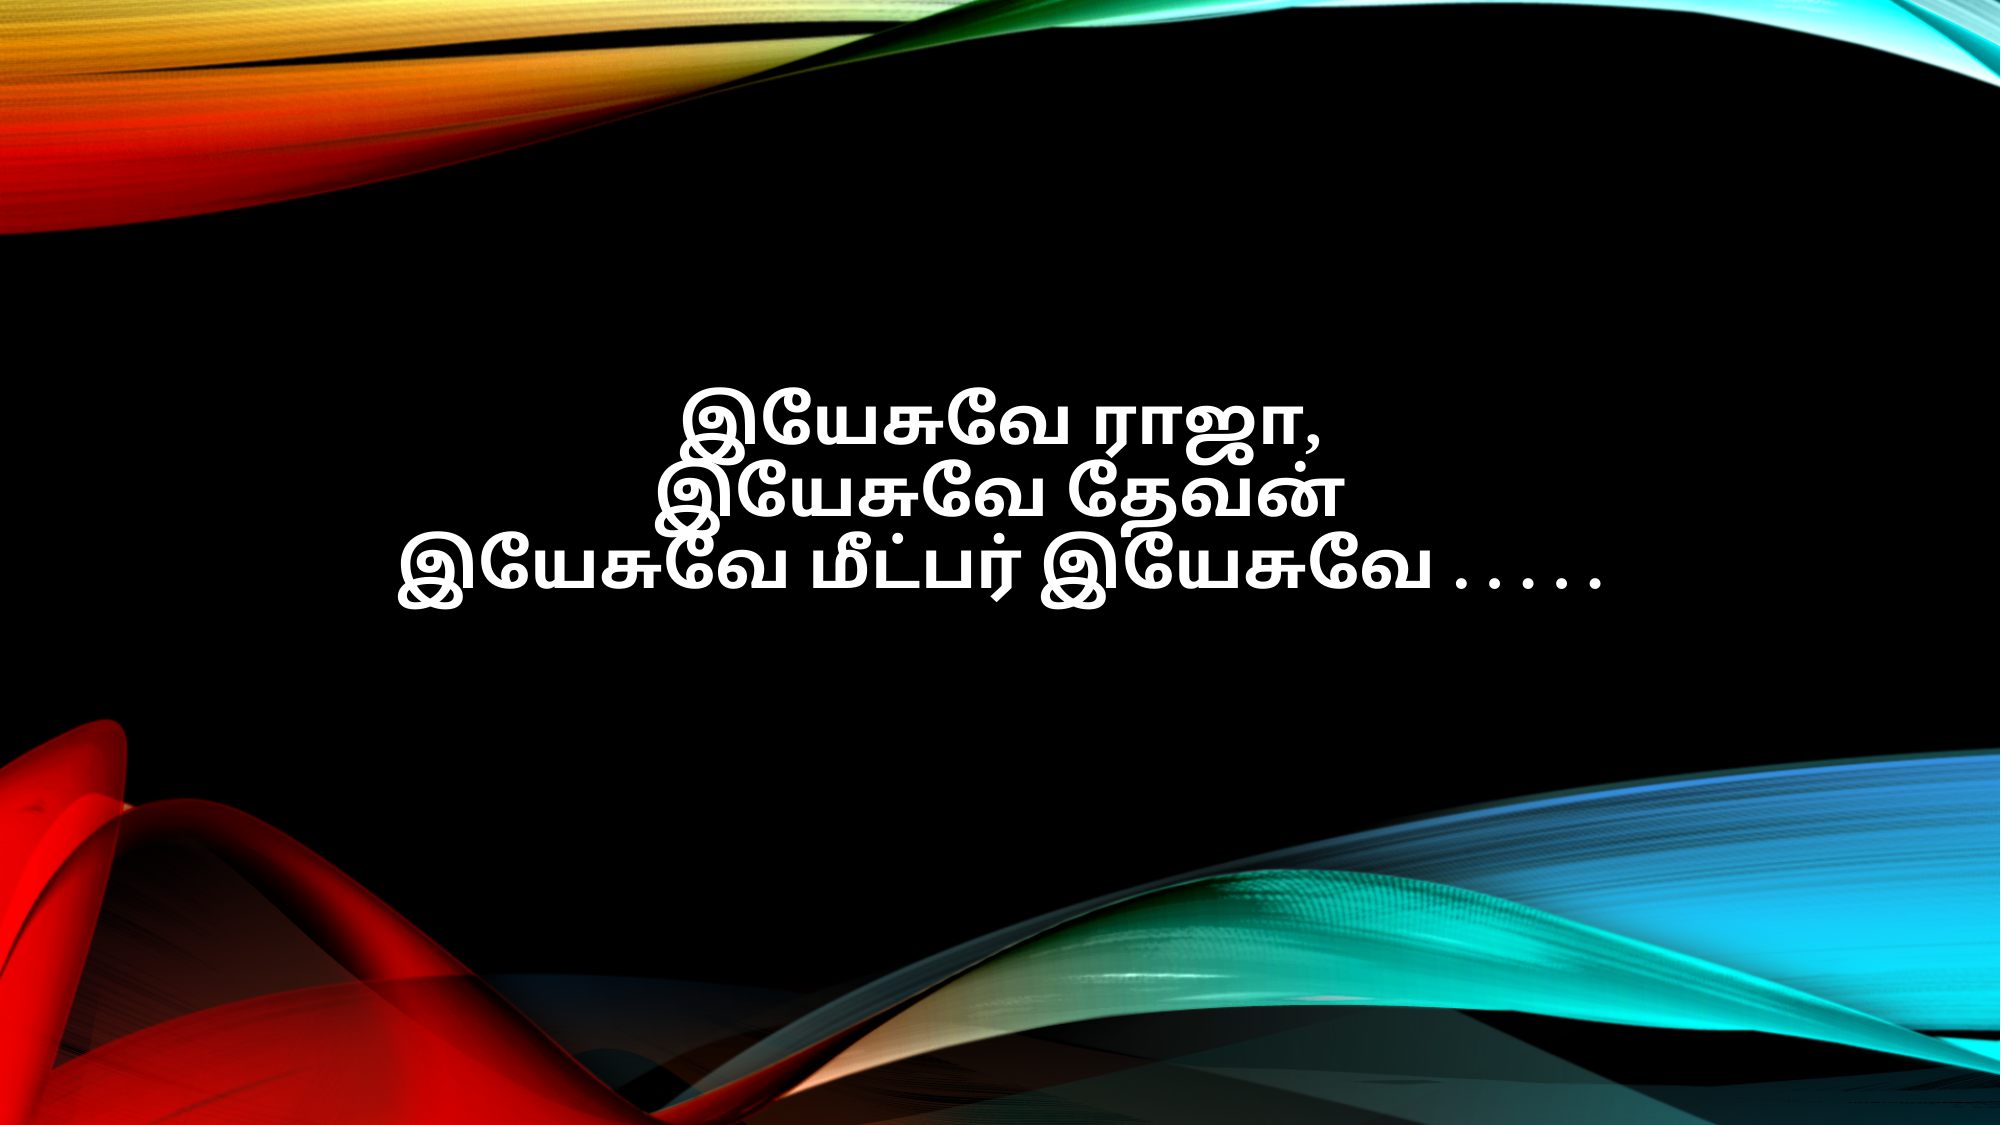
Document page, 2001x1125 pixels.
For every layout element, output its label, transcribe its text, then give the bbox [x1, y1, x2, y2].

subtitle இயேசுவே ராஜா, இயேசுவே தேவன் இயேசுவே மீட்பர் இயேசுவே . . . . . [0, 0, 2000, 1125]
